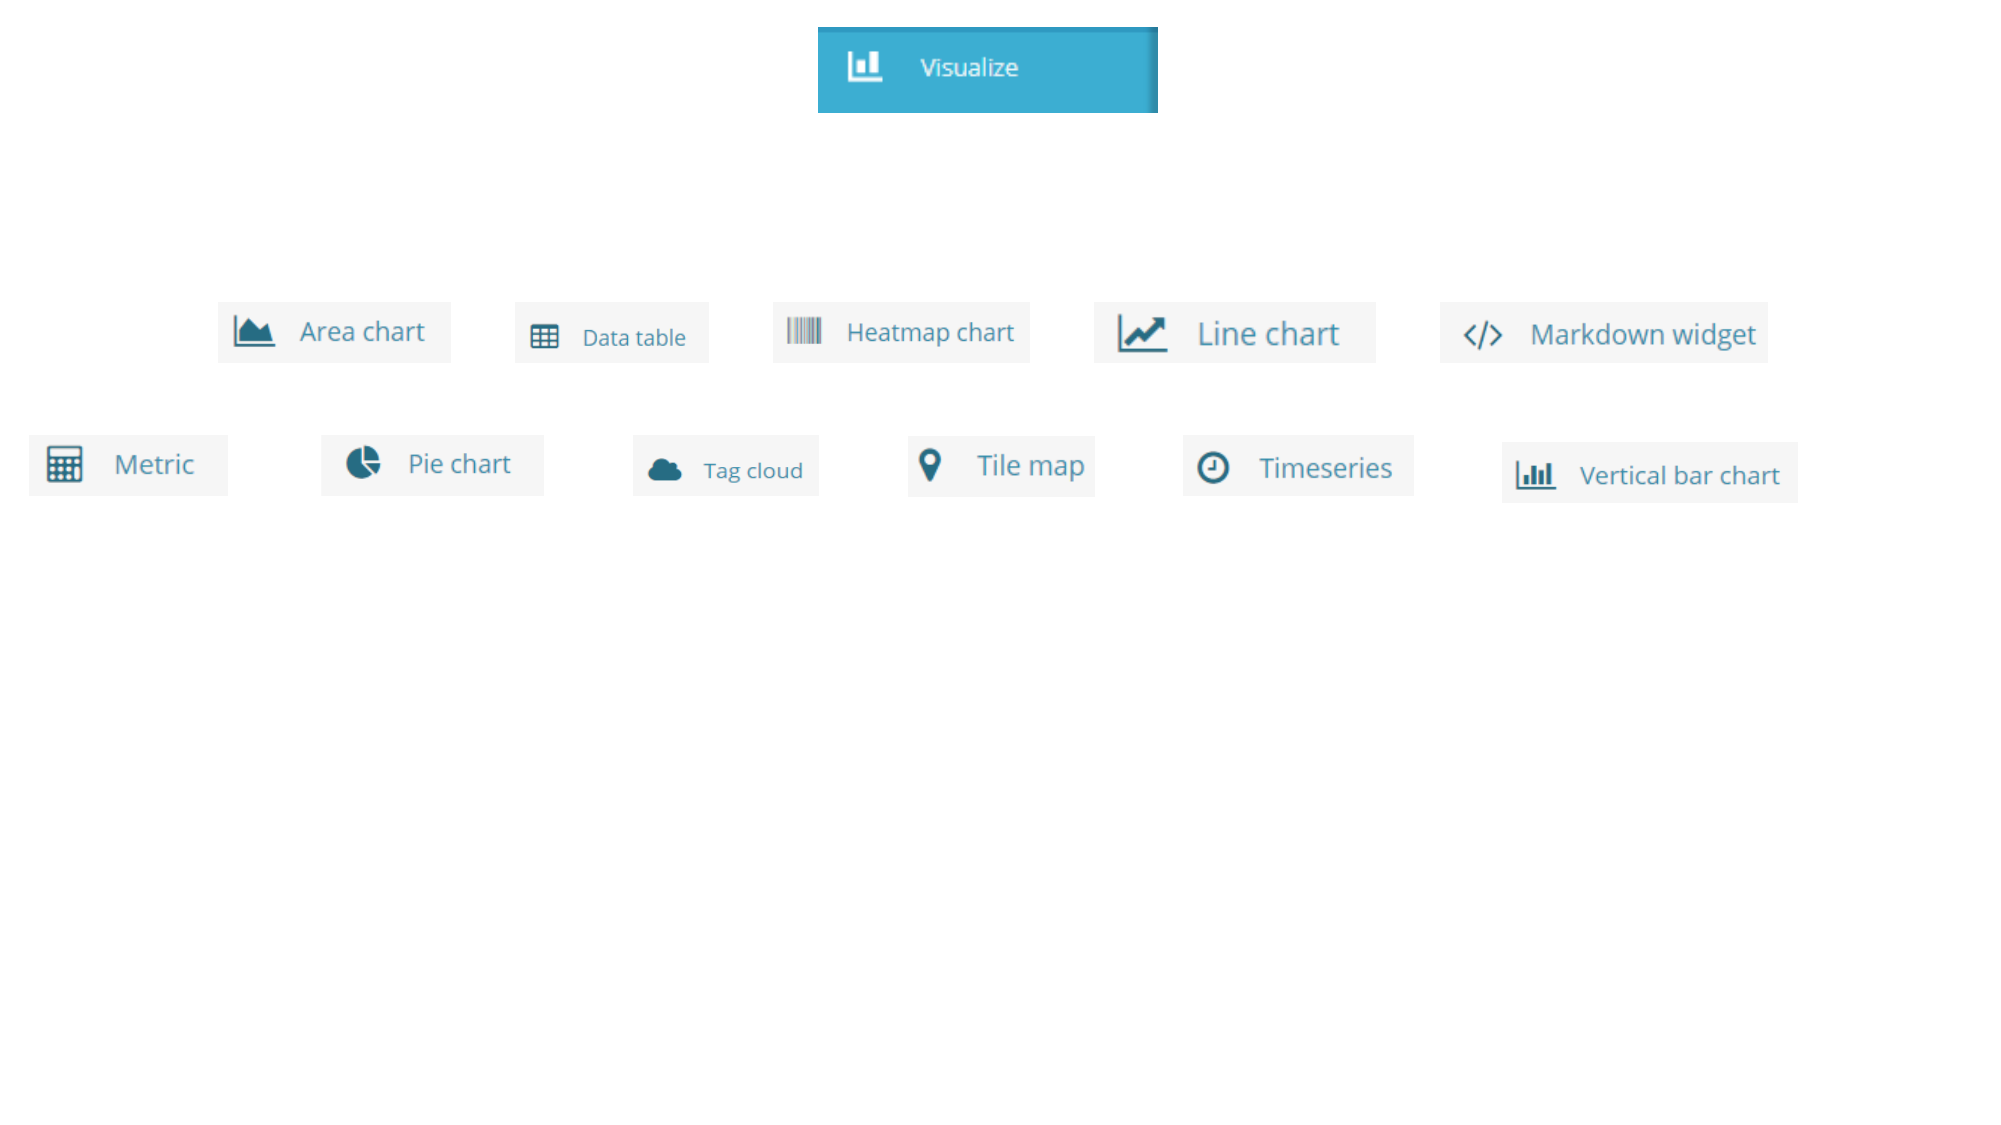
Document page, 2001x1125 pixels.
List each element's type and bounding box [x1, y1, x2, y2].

picture [29, 435, 228, 496]
picture [320, 435, 544, 496]
picture [1183, 435, 1414, 496]
picture [1094, 302, 1376, 363]
picture [908, 436, 1095, 497]
picture [633, 435, 819, 496]
picture [773, 302, 1030, 363]
picture [1501, 442, 1798, 503]
picture [1440, 302, 1768, 363]
picture [218, 302, 451, 363]
picture [515, 302, 709, 363]
picture [818, 27, 1158, 113]
